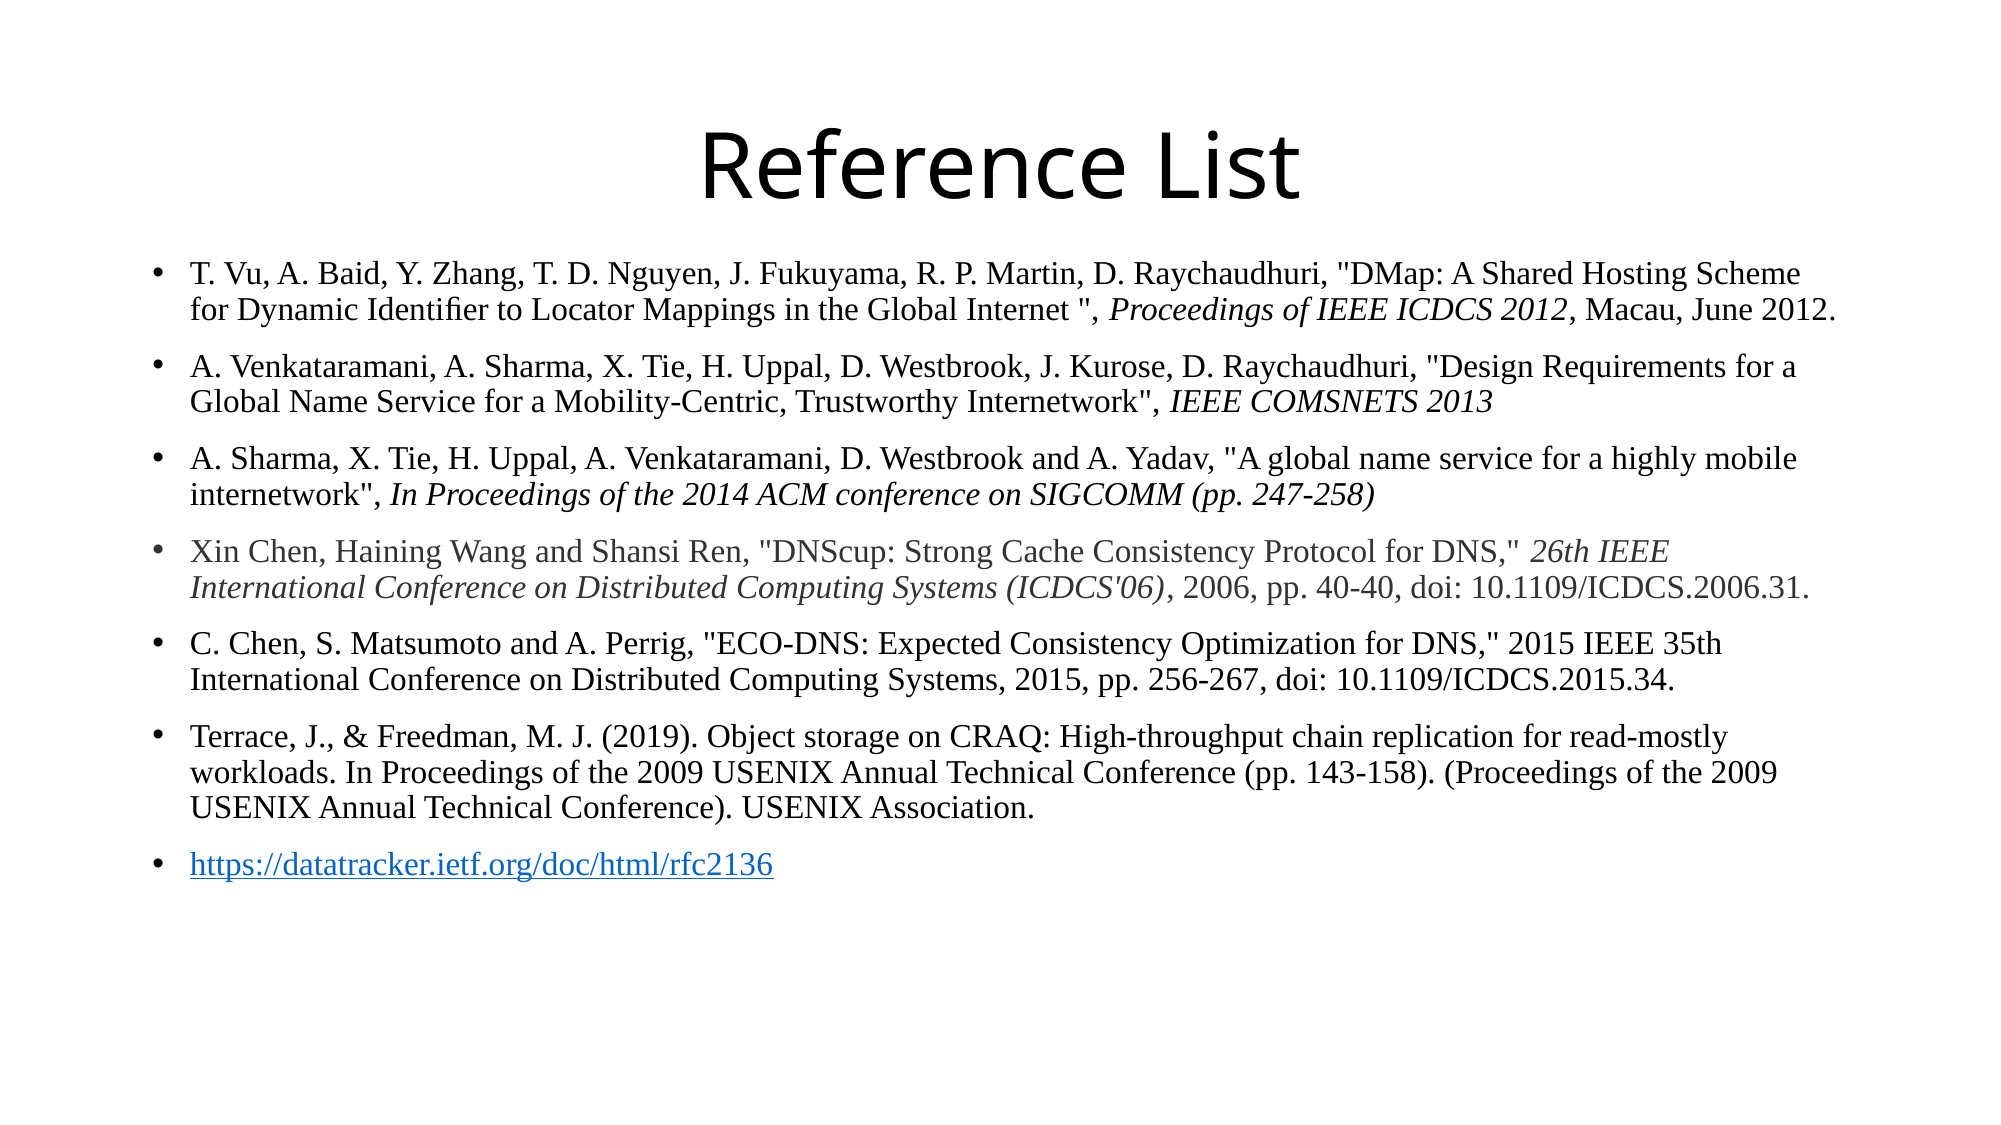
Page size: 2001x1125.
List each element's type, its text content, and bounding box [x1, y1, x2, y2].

list T. Vu, A. Baid, Y. Zhang, T. D. Nguyen, J. Fukuyama, R. P. Martin, D. Raychaudhuri, "DMap: A Shared Hosting Scheme for Dynamic Identiﬁer to Locator Mappings in the Global Internet ", Proceedings of IEEE ICDCS 2012, Macau, June 2012. A. Venkataramani, A. Sharma, X. Tie, H. Uppal, D. Westbrook, J. Kurose, D. Raychaudhuri, "Design Requirements for a Global Name Service for a Mobility-Centric, Trustworthy Internetwork", IEEE COMSNETS 2013 A. Sharma, X. Tie, H. Uppal, A. Venkataramani, D. Westbrook and A. Yadav, "A global name service for a highly mobile internetwork", In Proceedings of the 2014 ACM conference on SIGCOMM (pp. 247-258) Xin Chen, Haining Wang and Shansi Ren, "DNScup: Strong Cache Consistency Protocol for DNS," 26th IEEE International Conference on Distributed Computing Systems (ICDCS'06), 2006, pp. 40-40, doi: 10.1109/ICDCS.2006.31. C. Chen, S. Matsumoto and A. Perrig, "ECO-DNS: Expected Consistency Optimization for DNS," 2015 IEEE 35th International Conference on Distributed Computing Systems, 2015, pp. 256-267, doi: 10.1109/ICDCS.2015.34. Terrace, J., & Freedman, M. J. (2019). Object storage on CRAQ: High-throughput chain replication for read-mostly workloads. In Proceedings of the 2009 USENIX Annual Technical Conference (pp. 143-158). (Proceedings of the 2009 USENIX Annual Technical Conference). USENIX Association. https://datatracker.ietf.org/doc/html/rfc2136 [137, 248, 1863, 1014]
title Reference List [137, 59, 1863, 248]
